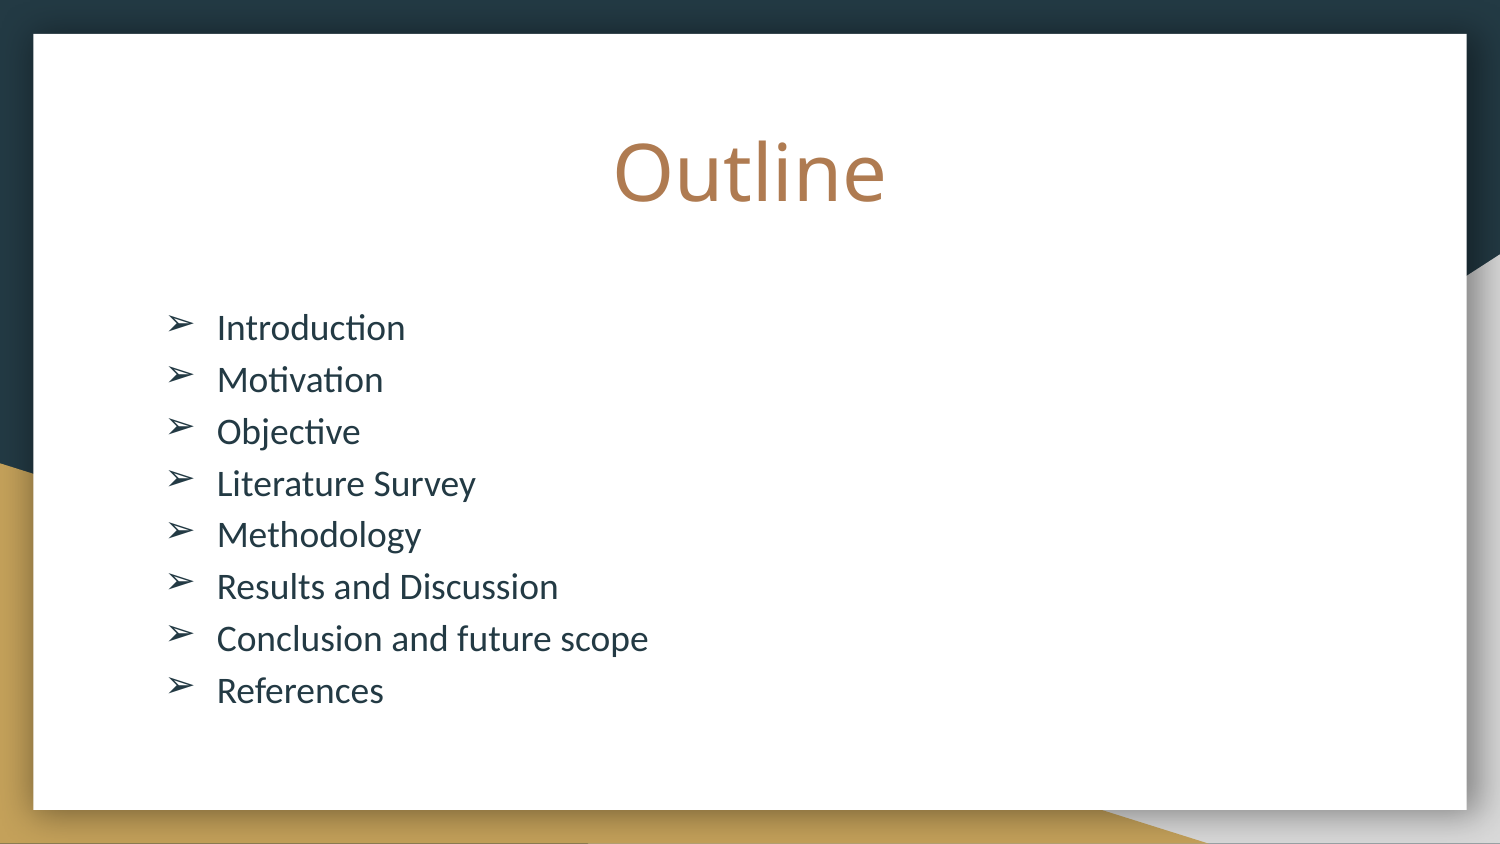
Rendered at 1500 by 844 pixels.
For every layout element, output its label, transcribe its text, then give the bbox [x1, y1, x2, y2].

list Introduction Motivation Objective Literature Survey Methodology Results and Discussion Conclusion and future scope References [134, 281, 1366, 729]
title Outline [134, 107, 1366, 264]
